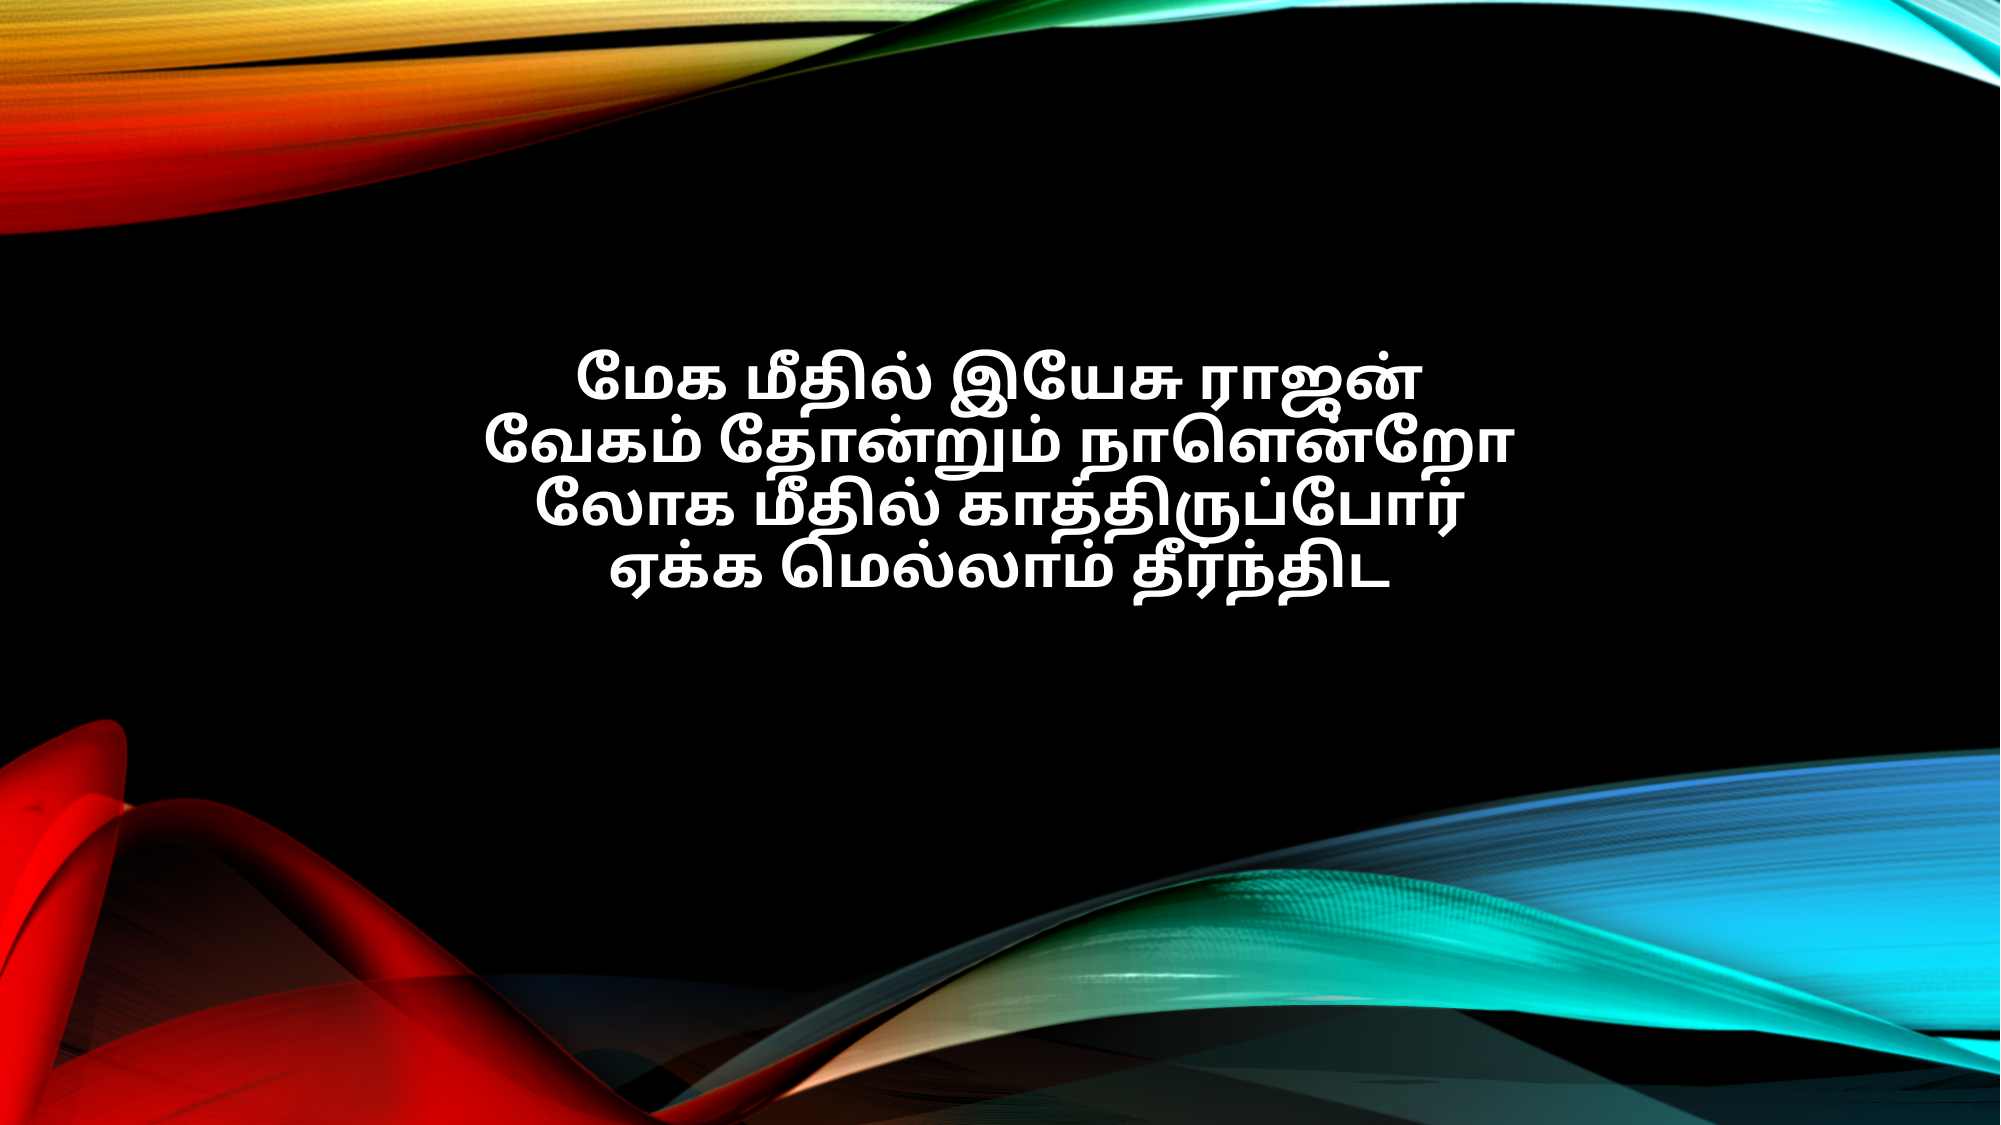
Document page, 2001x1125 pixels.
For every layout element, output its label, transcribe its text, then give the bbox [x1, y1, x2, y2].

subtitle மேக மீதில் இயேசு ராஜன் வேகம் தோன்றும் நாளென்றோ லோக மீதில் காத்திருப்போர் ஏக்க மெல்லாம் தீர்ந்திட [0, 0, 2000, 1125]
